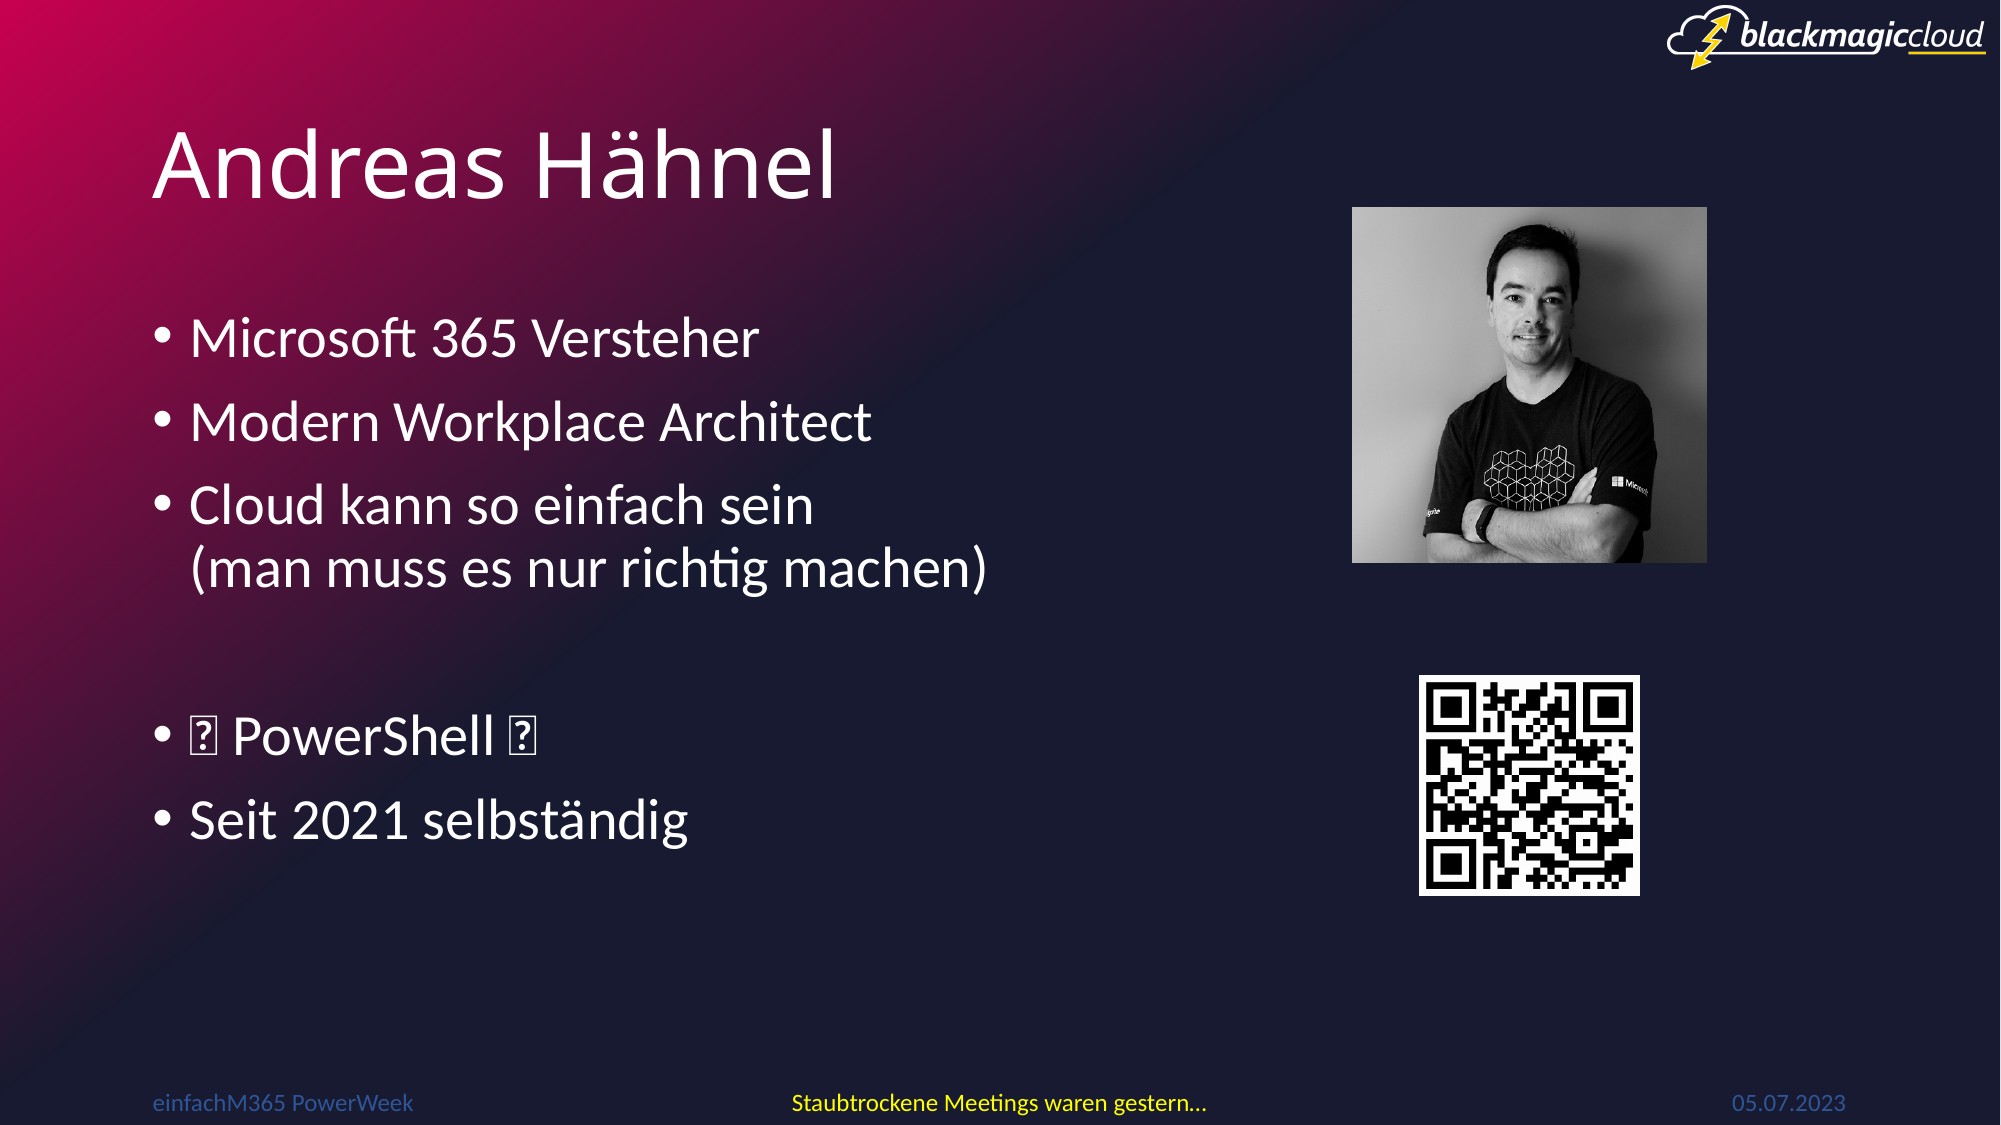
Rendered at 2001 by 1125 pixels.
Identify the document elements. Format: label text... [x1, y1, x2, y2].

list Microsoft 365 Versteher Modern Workplace Architect Cloud kann so einfach sein (man muss es nur richtig machen) 💖 PowerShell 💖 Seit 2021 selbständig [137, 299, 1069, 1014]
title Andreas Hähnel [137, 59, 1863, 278]
picture [0, 0, 2001, 1125]
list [1352, 207, 1707, 563]
